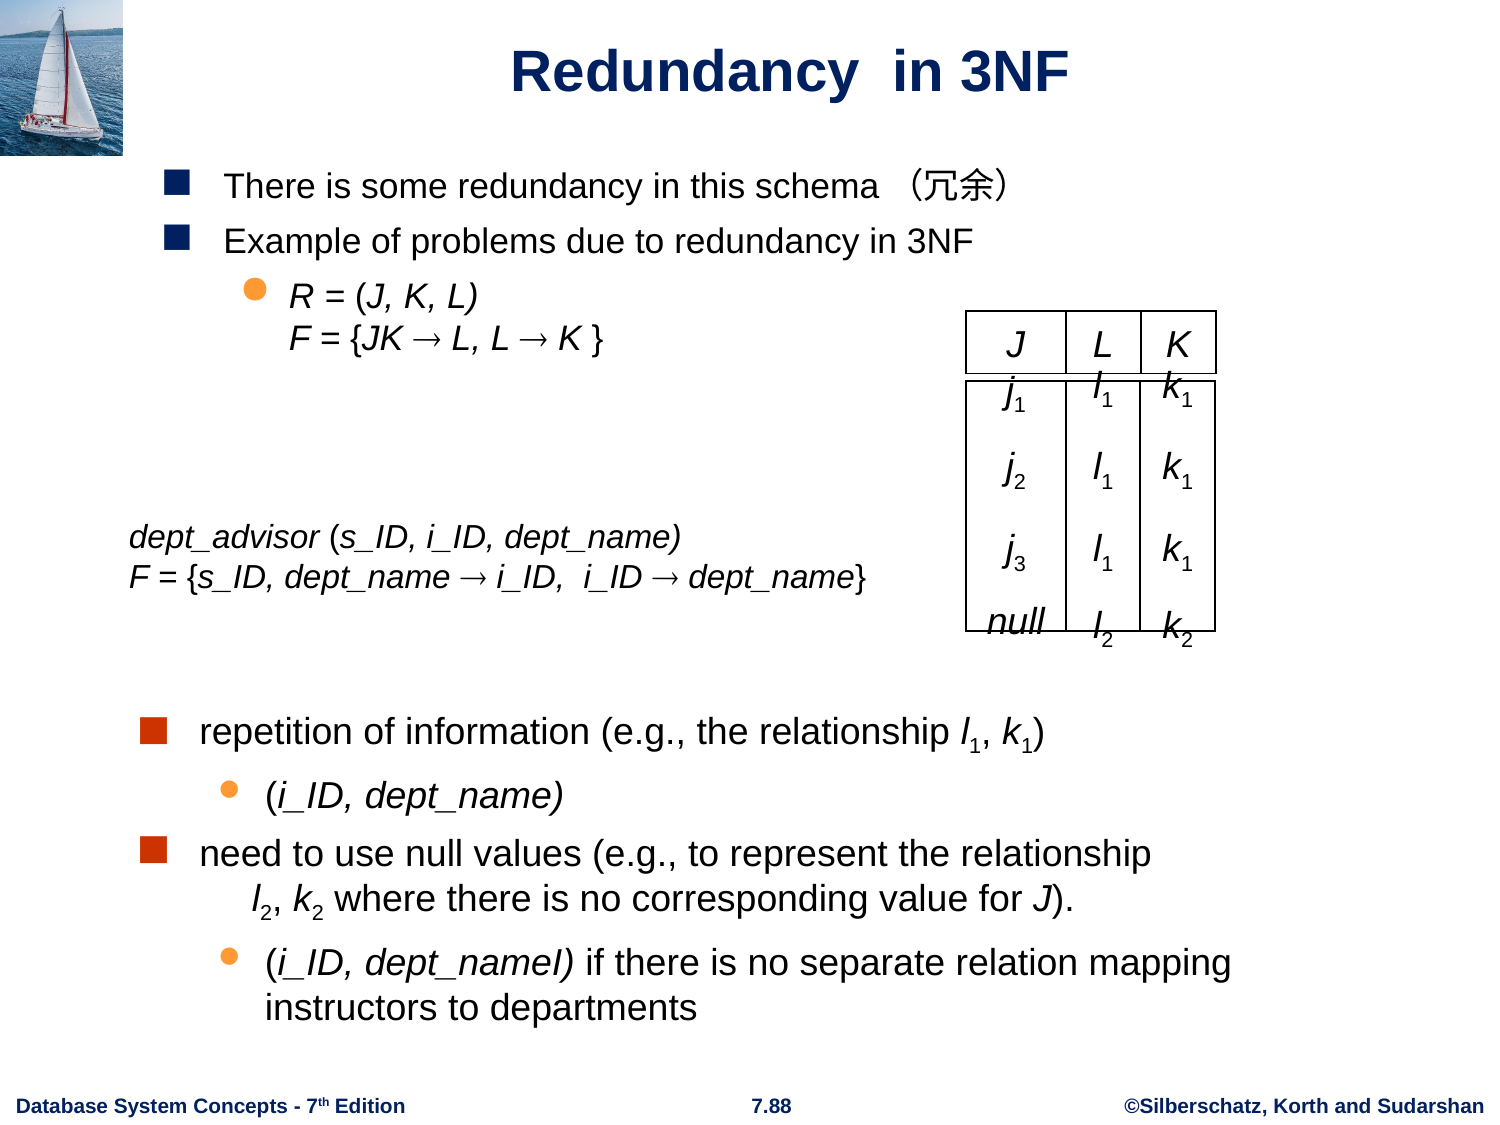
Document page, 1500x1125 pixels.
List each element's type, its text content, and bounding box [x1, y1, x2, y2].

text_box l1 l1 l1 l2 [1065, 431, 1140, 632]
text_box k1 k1 k1 k2 [1140, 431, 1216, 632]
text_box dept_advisor (s_ID, i_ID, dept_name) F = {s_ID, dept_name  i_ID, i_ID  dept_name} [39, 507, 992, 603]
list There is some redundancy in this schema（冗余） Example of problems due to redundancy in 3NF R = (J, K, L) F = {JK  L, L  K } [152, 155, 1313, 431]
text_box repetition of information (e.g., the relationship l1, k1) (i_ID, dept_name) need to use null values (e.g., to represent the relationship l2, k2 where there is no corresponding value for J). (i_ID, dept_nameI) if there is no separate relation mapping instructors to departments [128, 699, 1420, 1072]
text_box j1 j2 j3 null [965, 431, 1065, 632]
picture [0, 0, 123, 156]
title Redundancy in 3NF [127, 10, 1454, 112]
